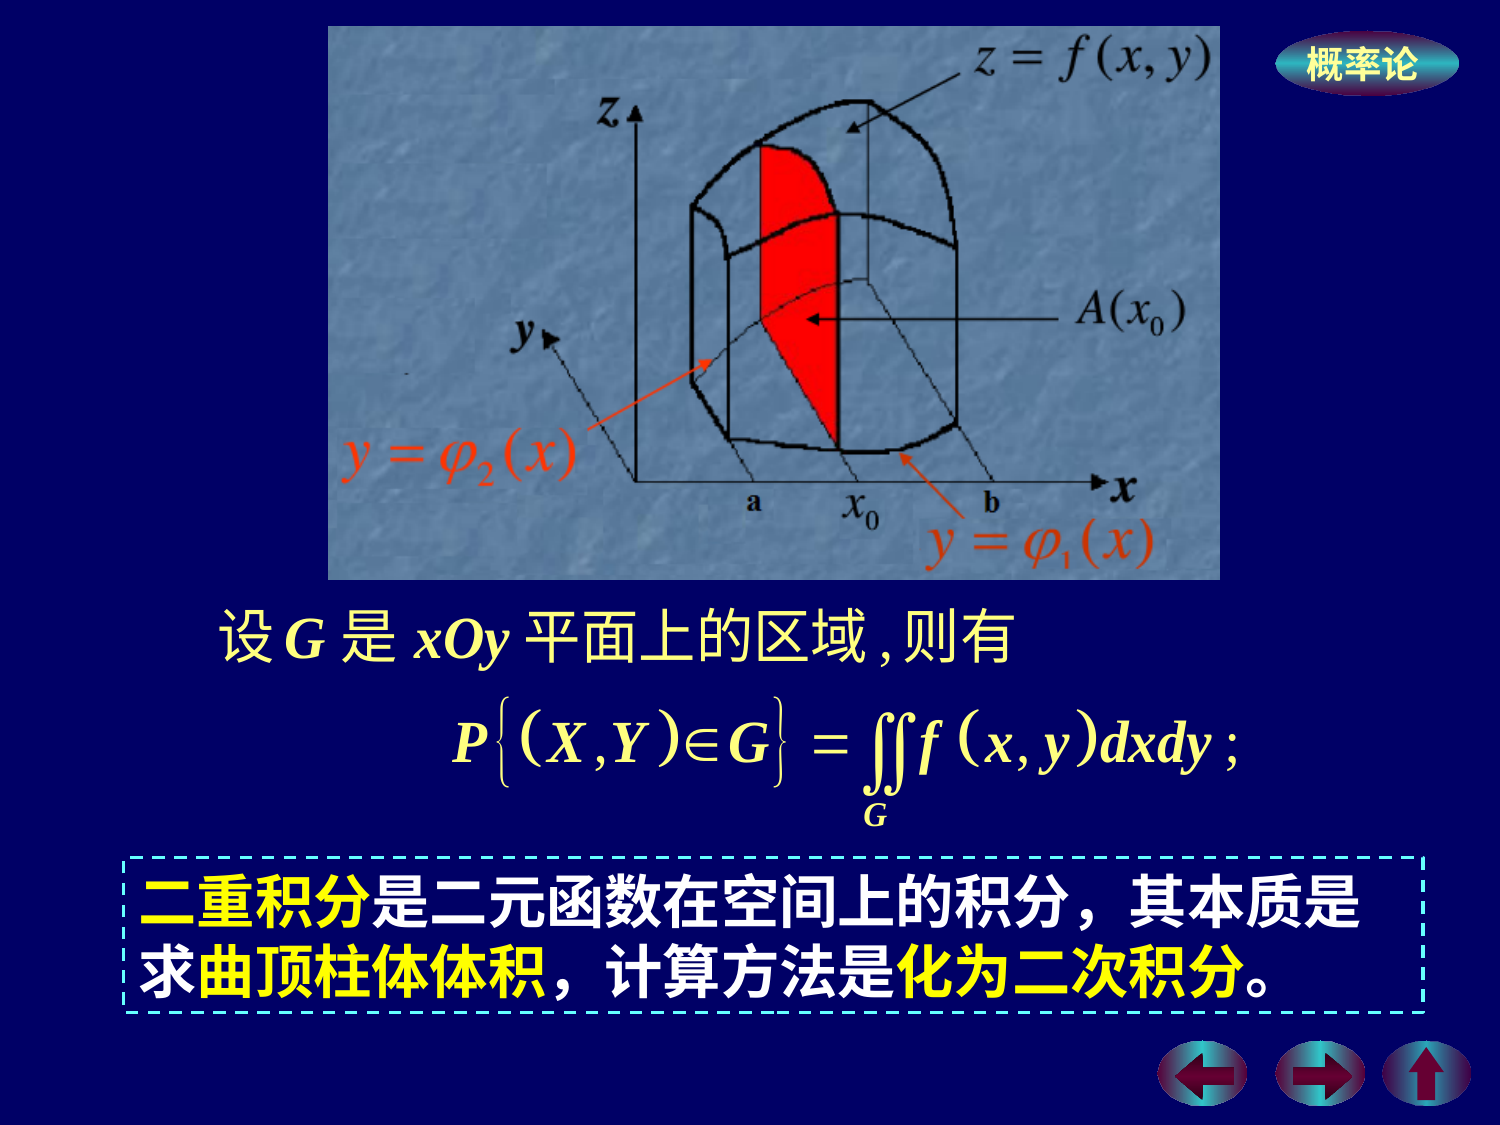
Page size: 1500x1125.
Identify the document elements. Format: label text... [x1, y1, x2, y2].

text_box 二重积分是二元函数在空间上的积分，其本质是求曲顶柱体体积，计算方法是化为二次积分。 [123, 857, 1424, 1013]
picture [328, 25, 1220, 580]
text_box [211, 598, 1249, 839]
